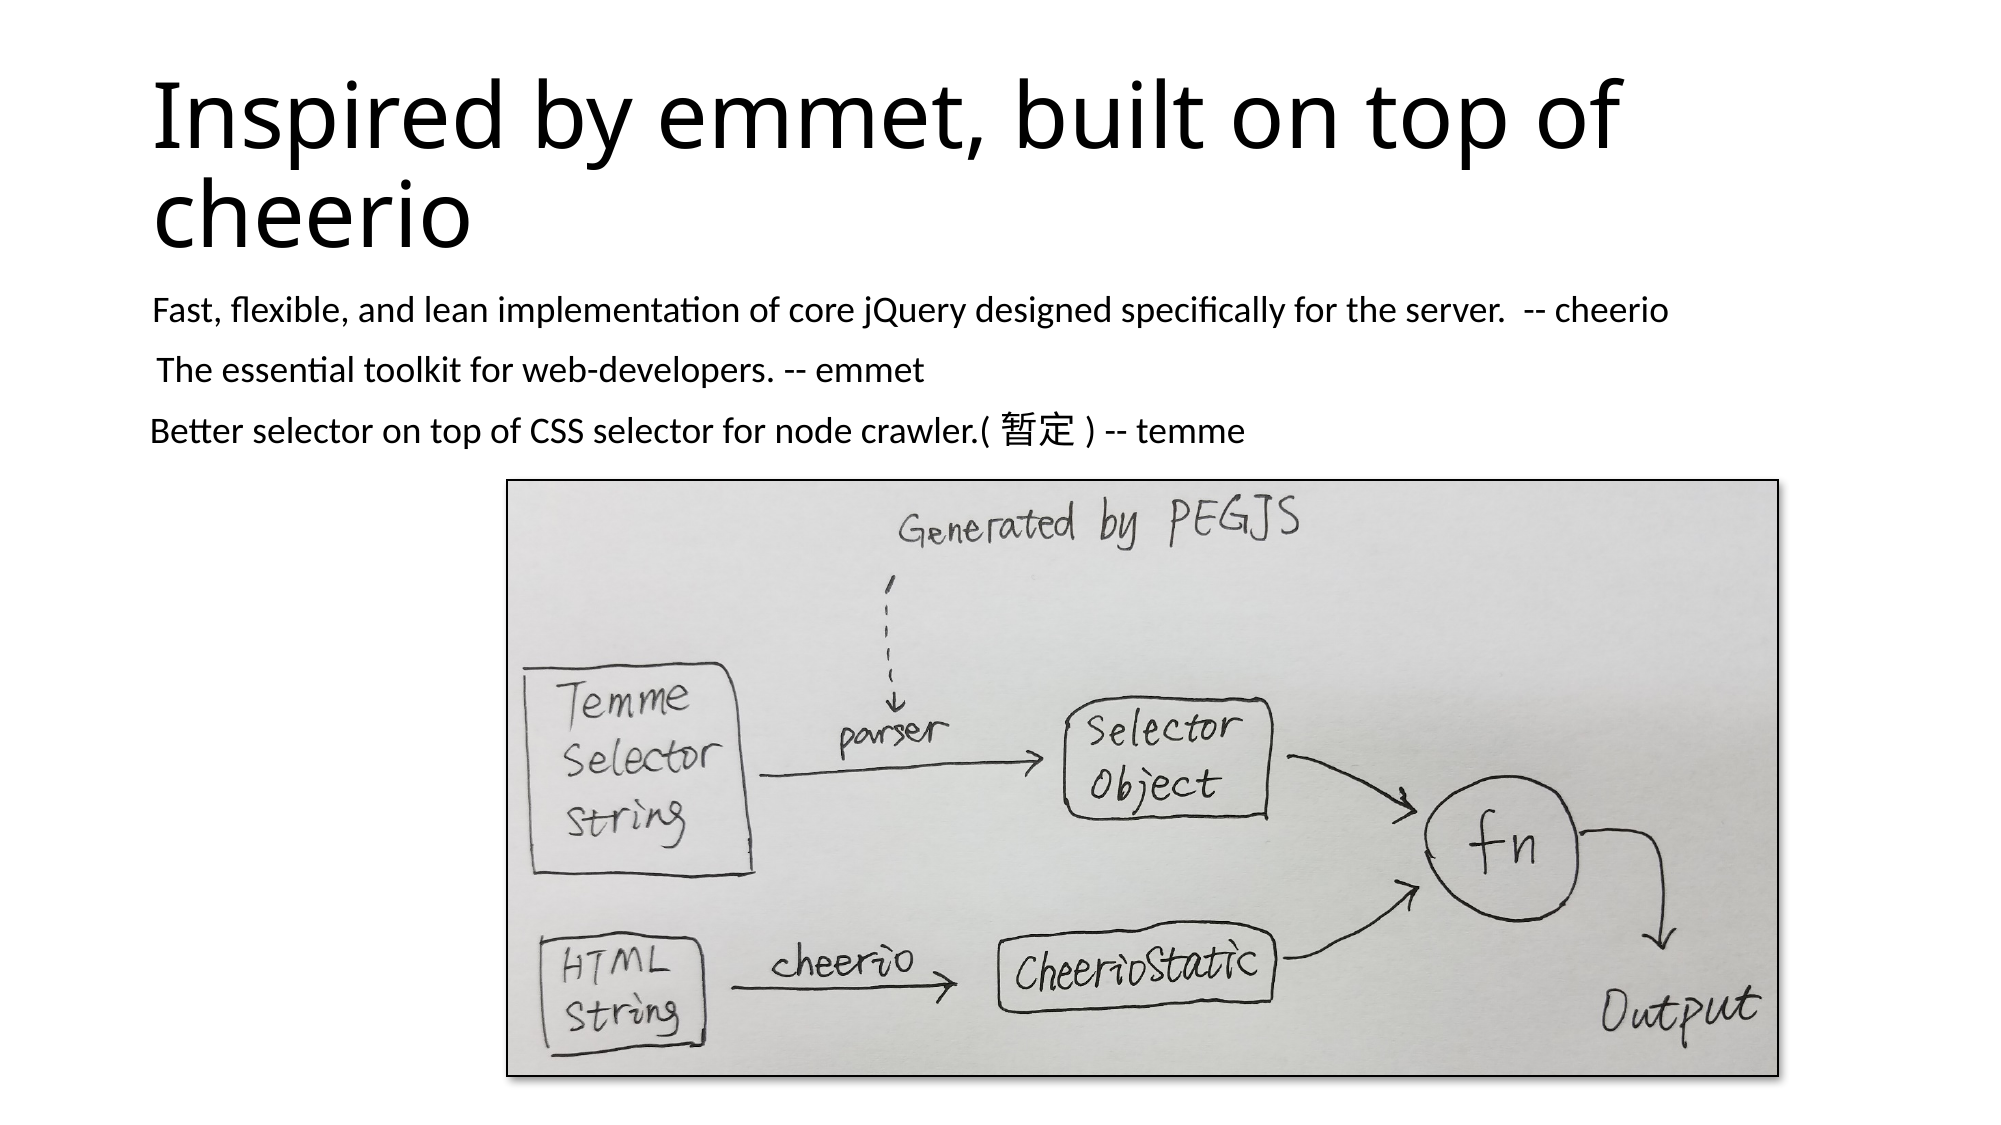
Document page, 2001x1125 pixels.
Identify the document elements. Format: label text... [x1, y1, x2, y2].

text_box The essential toolkit for web-developers. -- emmet [141, 337, 941, 398]
text_box Fast, flexible, and lean implementation of core jQuery designed specifically for the server. -- cheerio [137, 277, 1777, 337]
text_box Better selector on top of CSS selector for node crawler.(暂定) -- temme [135, 398, 1261, 459]
picture [507, 481, 1778, 1075]
title Inspired by emmet, built on top of cheerio [137, 59, 1863, 278]
